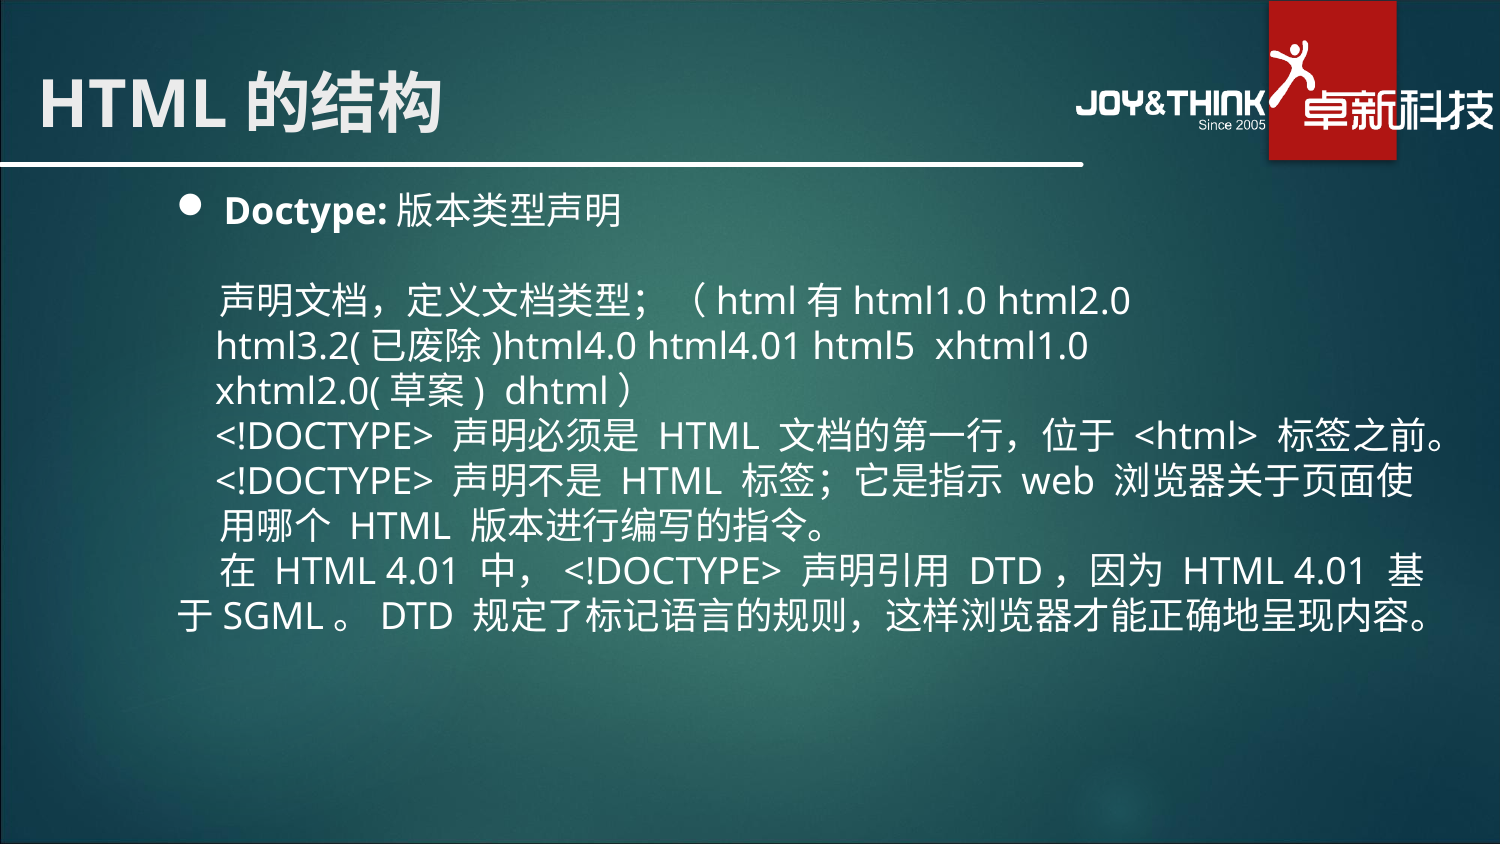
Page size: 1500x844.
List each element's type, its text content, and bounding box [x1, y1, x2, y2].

title HTML的结构 [26, 55, 1246, 192]
picture [0, 0, 1500, 844]
text_box Doctype:版本类型声明 声明文档，定义文档类型；（html有html1.0 html2.0 html3.2(已废除)html4.0 html4.01 html5 xhtml1.0 xhtml2.0(草案) dhtml） <!DOCTYPE> 声明必须是 HTML 文档的第一行，位于 <html> 标签之前。 <!DOCTYPE> 声明不是 HTML 标签；它是指示 web 浏览器关于页面使 用哪个 HTML 版本进行编写的指令。 在 HTML 4.01 中，<!DOCTYPE> 声明引用 DTD，因为 HTML 4.01 基于SGML。DTD 规定了标记语言的规则，这样浏览器才能正确地呈现内容。 [161, 179, 1466, 690]
